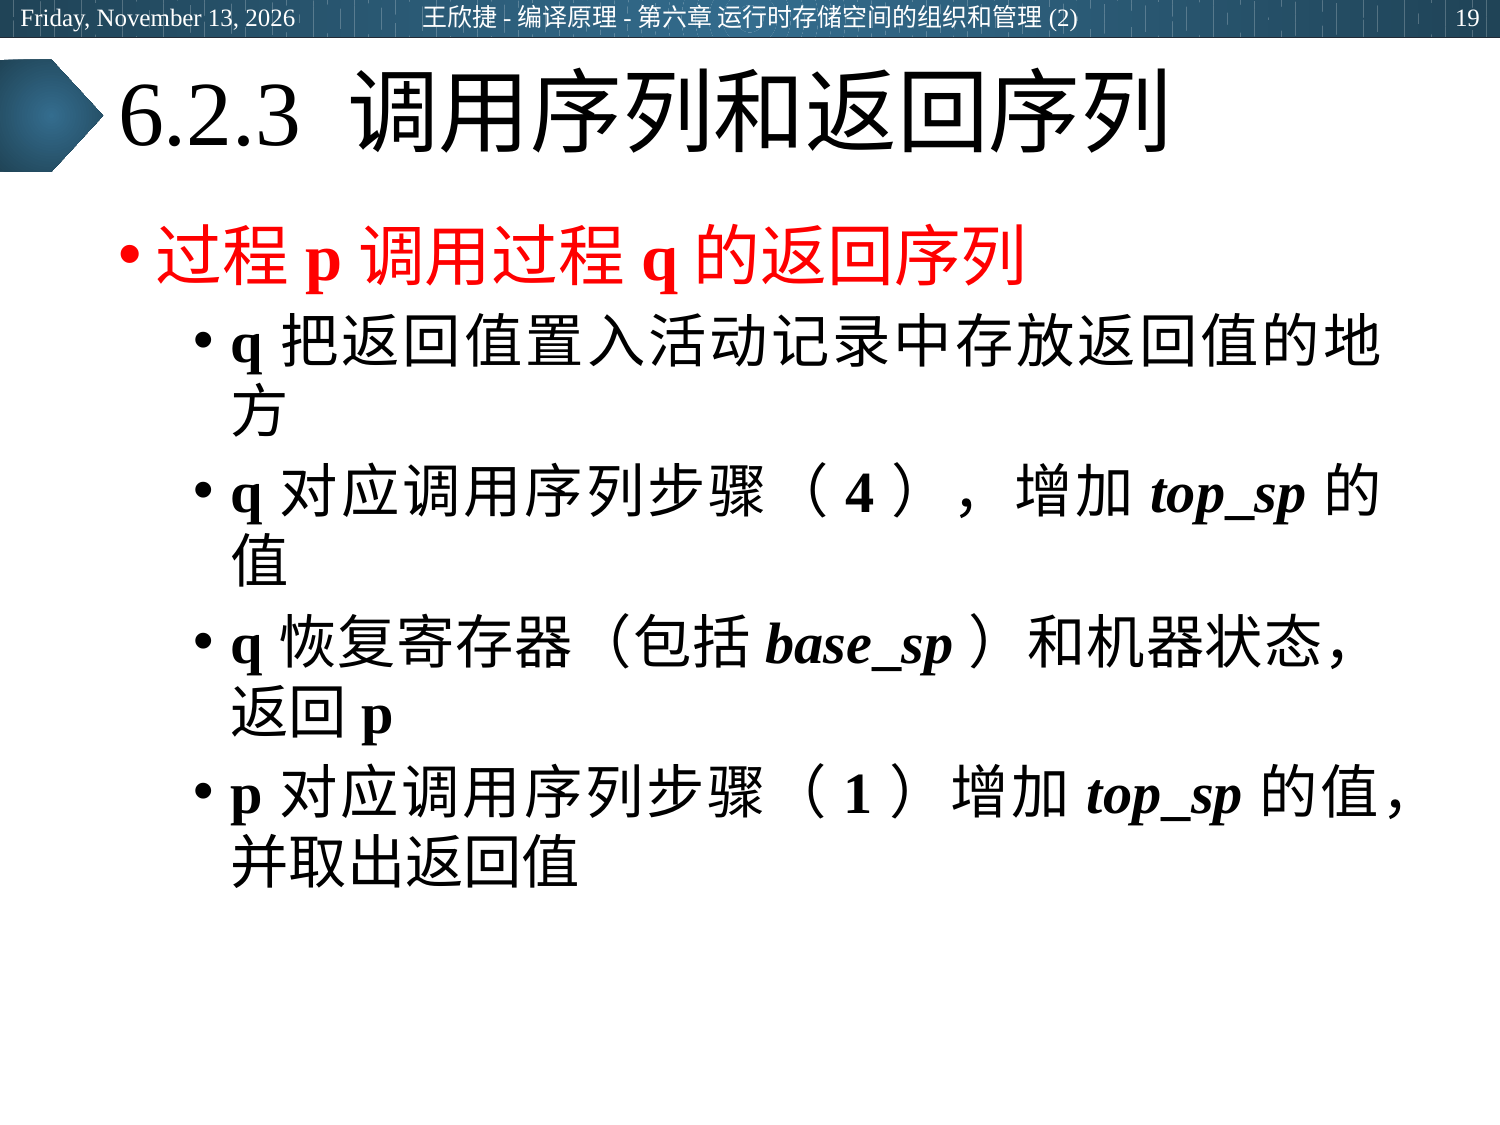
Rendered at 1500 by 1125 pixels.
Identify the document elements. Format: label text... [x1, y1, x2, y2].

footer 王欣捷-编译原理-第六章 运行时存储空间的组织和管理(2) [380, 0, 1120, 38]
slide_number 19 [1157, 1, 1495, 32]
list 过程p调用过程q的返回序列 q把返回值置入活动记录中存放返回值的地方 q对应调用序列步骤（4），增加top_sp的值 q恢复寄存器（包括base_sp）和机器状态，返回p p对应调用序列步骤（1）增加top_sp的值，并取出返回值 [103, 206, 1397, 1014]
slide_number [5, 1, 344, 32]
title 6.2.3 调用序列和返回序列 [103, 37, 1397, 194]
